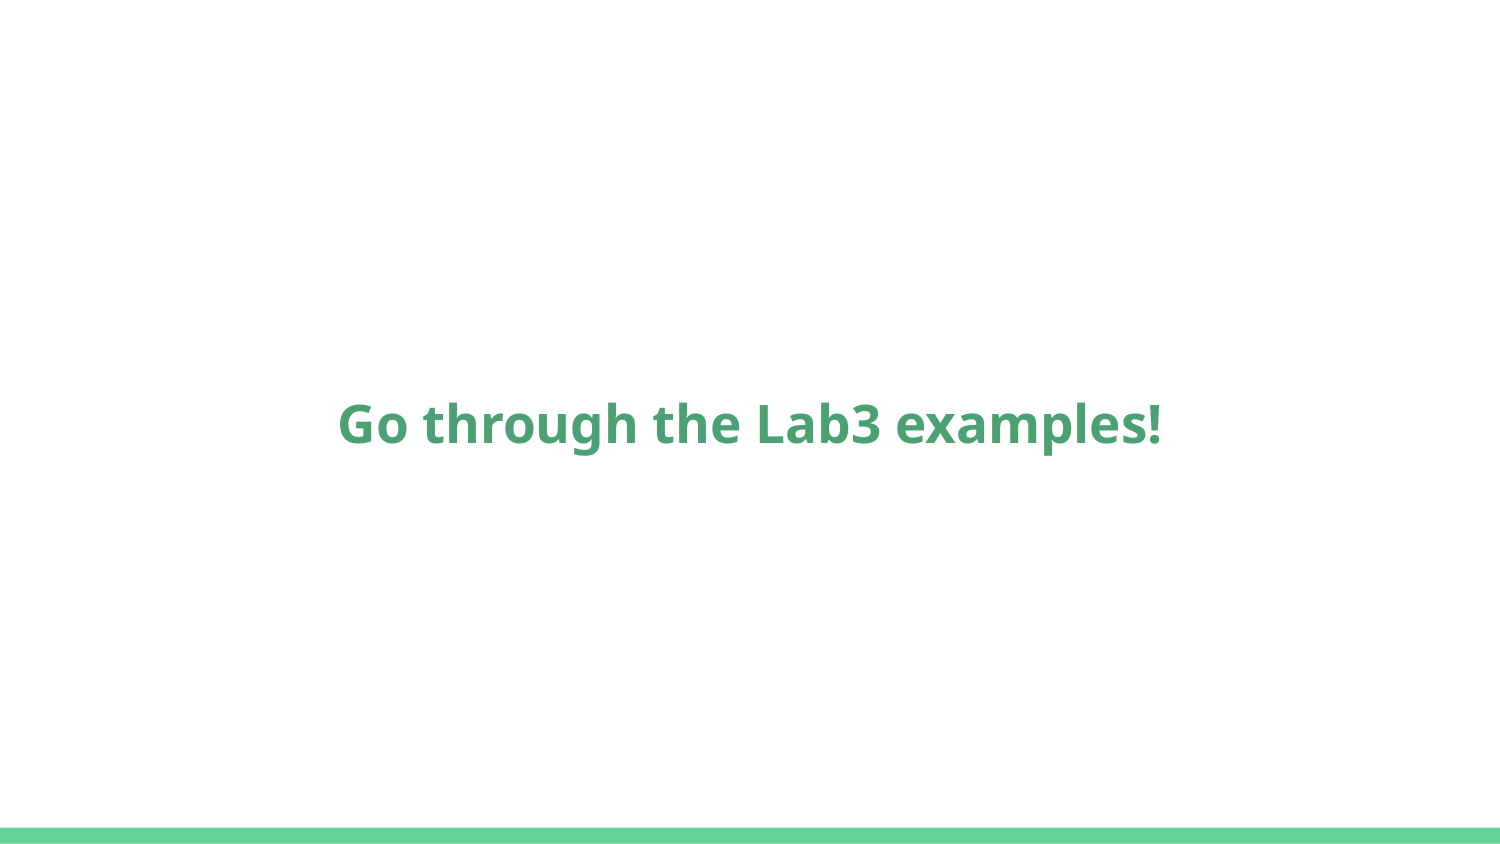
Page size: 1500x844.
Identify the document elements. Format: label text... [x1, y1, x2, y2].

title Go through the Lab3 examples! [51, 374, 1449, 469]
